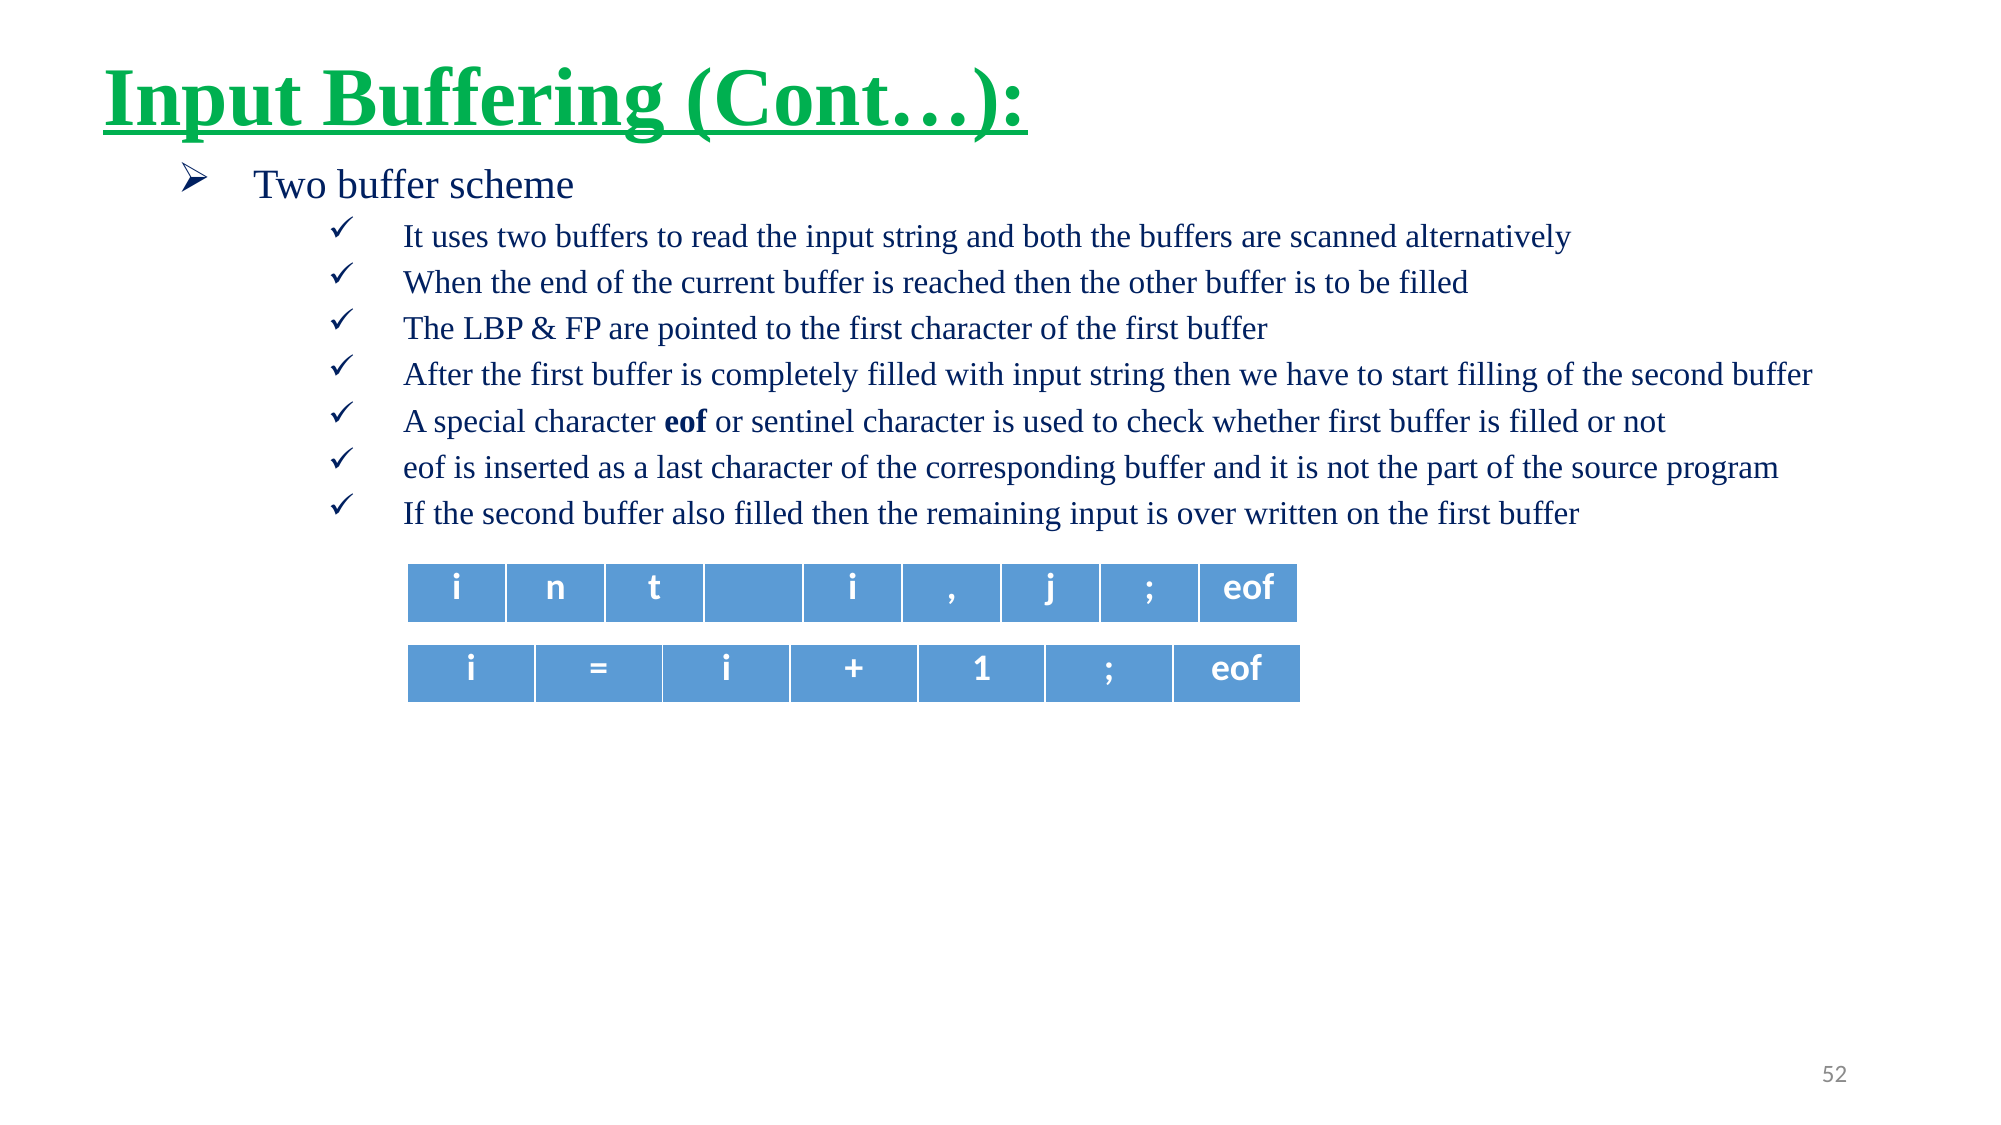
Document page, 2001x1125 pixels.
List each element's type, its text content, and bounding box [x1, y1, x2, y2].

table_header j [1002, 564, 1099, 622]
table_header i [408, 564, 505, 622]
table_header [705, 564, 802, 622]
list Two buffer scheme It uses two buffers to read the input string and both the buffers are scanned alternatively When the end of the current buffer is reached then the other buffer is to be filled The LBP & FP are pointed to the first character of the first buffer After the first buffer is completely filled with input string then we have to start filling of the second buffer A special character eof or sentinel character is used to check whether first buffer is filled or not eof is inserted as a last character of the corresponding buffer and it is not the part of the source program If the second buffer also filled then the remaining input is over written on the first buffer [88, 75, 1915, 1079]
table_header i [408, 645, 534, 702]
table_header , [903, 564, 1000, 622]
slide_number 52 [1412, 1042, 1863, 1103]
table_header 1 [919, 645, 1044, 702]
table_header i [663, 645, 789, 702]
table_header ; [1046, 645, 1172, 702]
table_header eof [1174, 645, 1300, 702]
text_box Input Buffering (Cont…): [88, 27, 1675, 158]
table_header t [606, 564, 703, 622]
table_header n [507, 564, 604, 622]
table_header i [804, 564, 901, 622]
table_header + [791, 645, 917, 702]
table_header ; [1101, 564, 1198, 622]
table_header eof [1200, 564, 1297, 622]
table_header = [536, 645, 662, 702]
